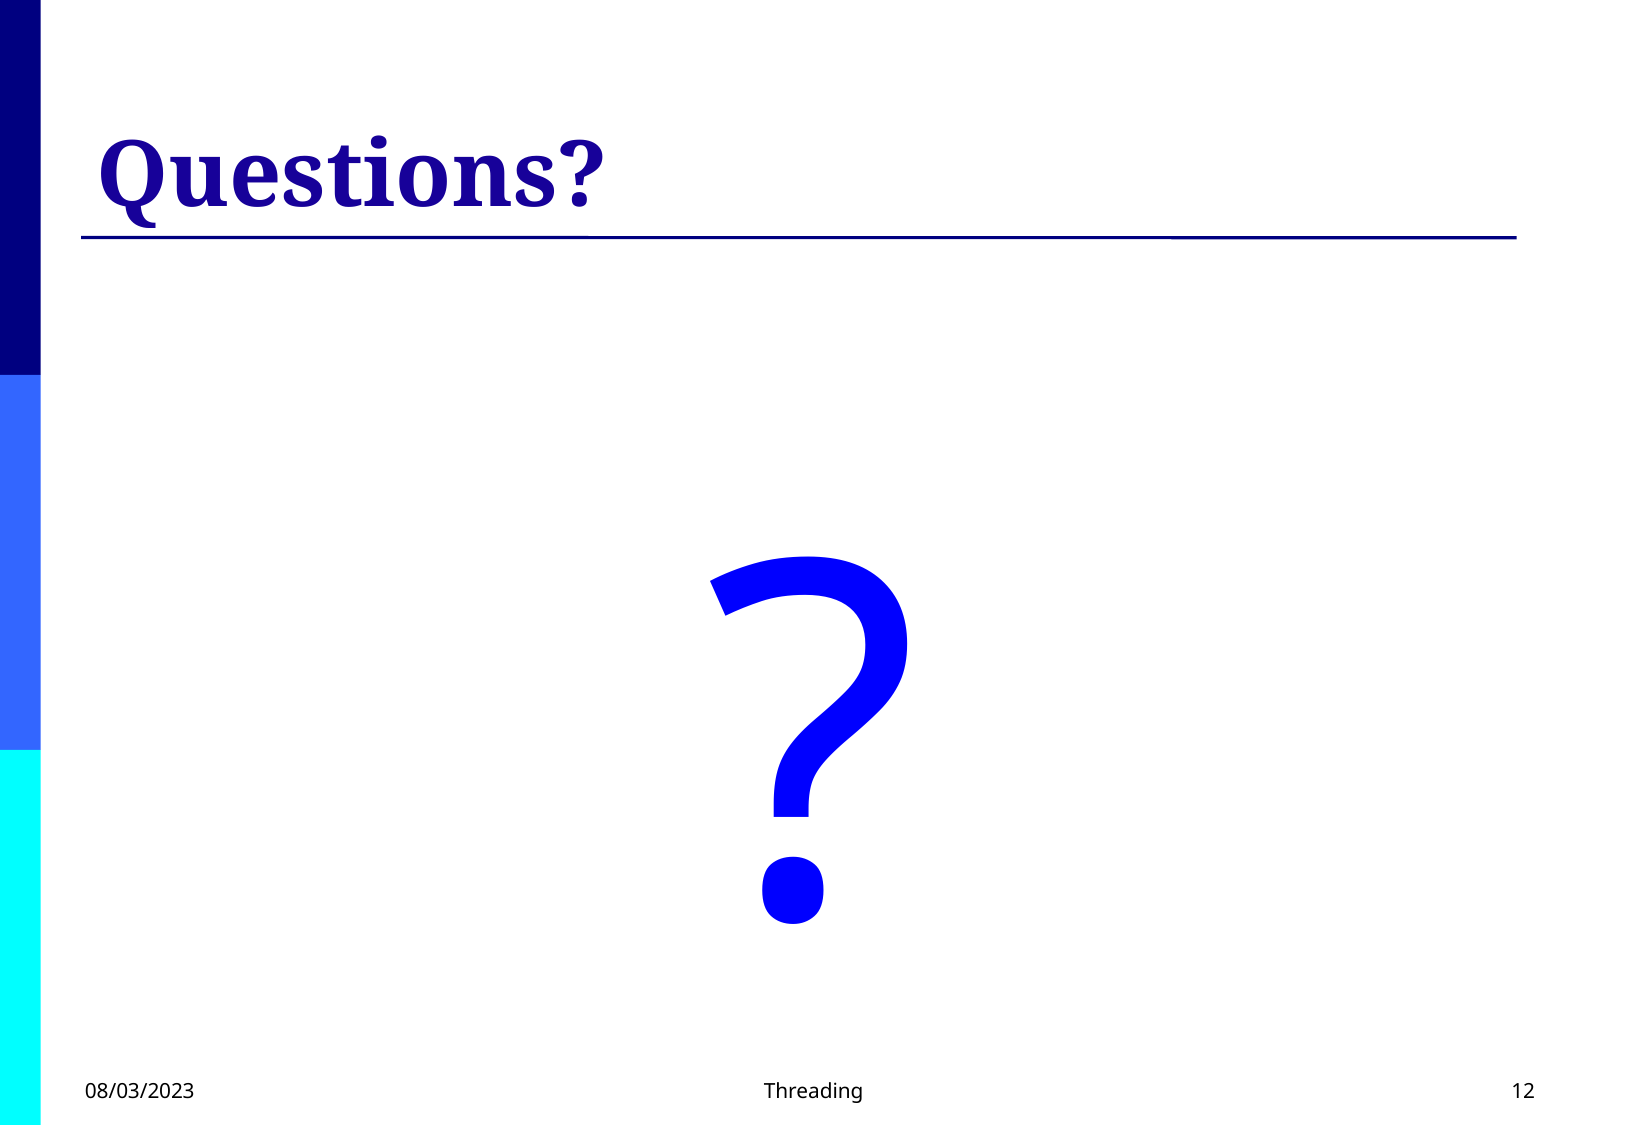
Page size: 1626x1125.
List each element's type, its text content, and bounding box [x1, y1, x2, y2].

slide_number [70, 1070, 450, 1125]
slide_number 12 [1170, 1070, 1550, 1125]
title Questions? [81, 45, 1544, 233]
list ? [81, 262, 1544, 1006]
footer Threading [556, 1070, 1071, 1125]
